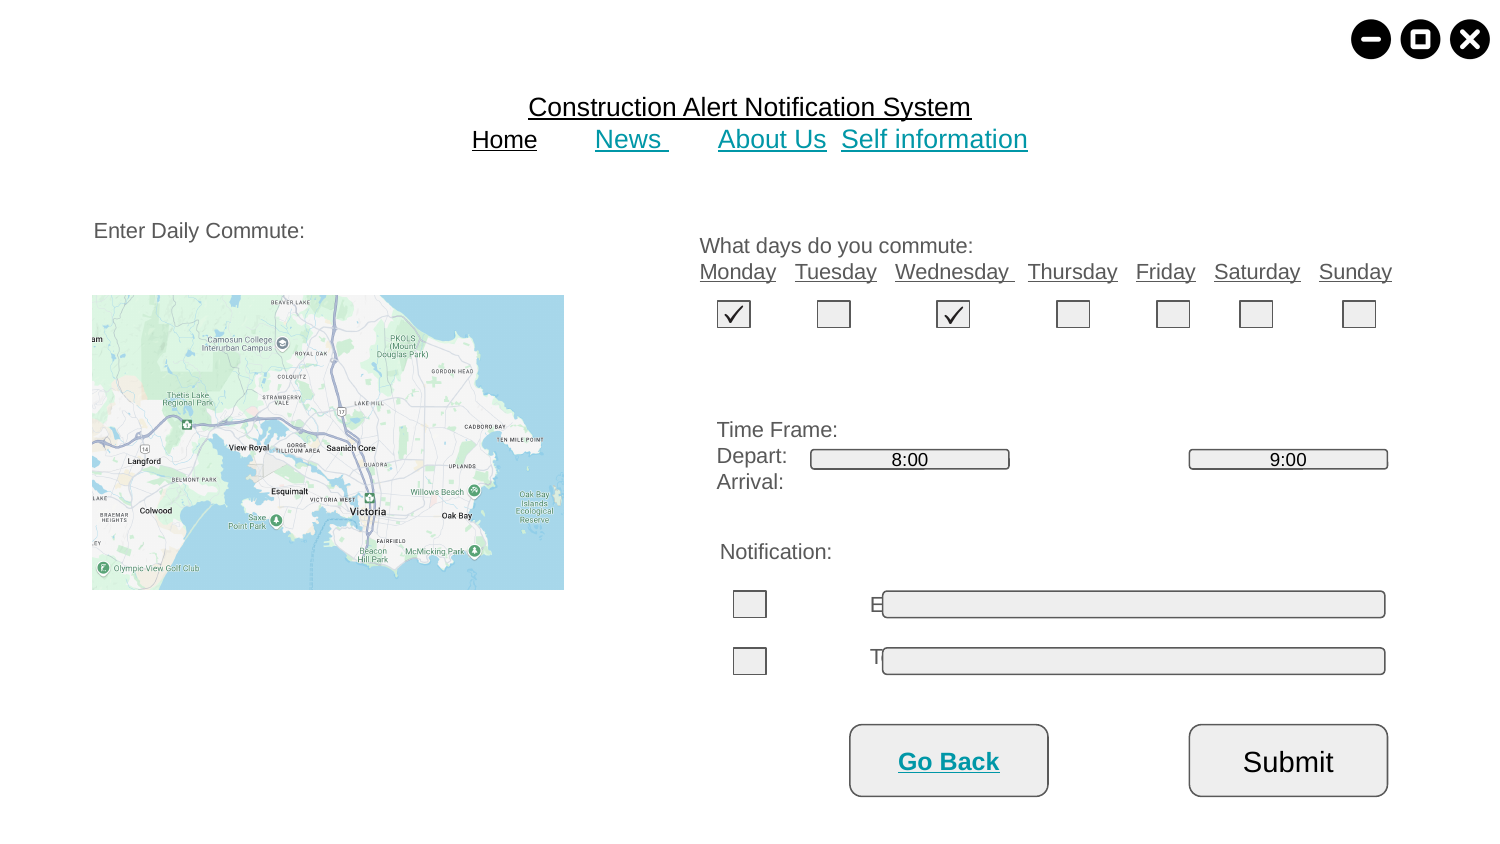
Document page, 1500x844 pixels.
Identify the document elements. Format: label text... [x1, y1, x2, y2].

title Construction Alert Notification System Home News About Us Self information [51, 75, 1449, 170]
text_box [733, 647, 767, 675]
text_box Go Back [849, 724, 1048, 797]
text_box [882, 591, 1385, 618]
text_box Time Frame: Depart: Arrival: [701, 400, 1500, 510]
text_box [733, 591, 767, 618]
text_box [817, 301, 850, 328]
text_box [882, 647, 1385, 675]
text_box [1056, 301, 1090, 328]
list Enter Daily Commute: [78, 198, 1477, 759]
text_box [1156, 301, 1190, 328]
picture [720, 301, 748, 327]
picture [91, 294, 565, 590]
text_box 8:00 [810, 449, 1010, 470]
picture [1341, 0, 1500, 80]
text_box Submit [1189, 724, 1388, 797]
picture [939, 302, 967, 328]
text_box 9:00 [1189, 449, 1388, 470]
text_box What days do you commute: Monday Tuesday Wednesday Thursday Friday Saturday Sunday [684, 216, 1500, 352]
text_box Notification: Email: Text: [704, 522, 1484, 684]
text_box [1240, 301, 1273, 328]
text_box [1343, 301, 1376, 328]
